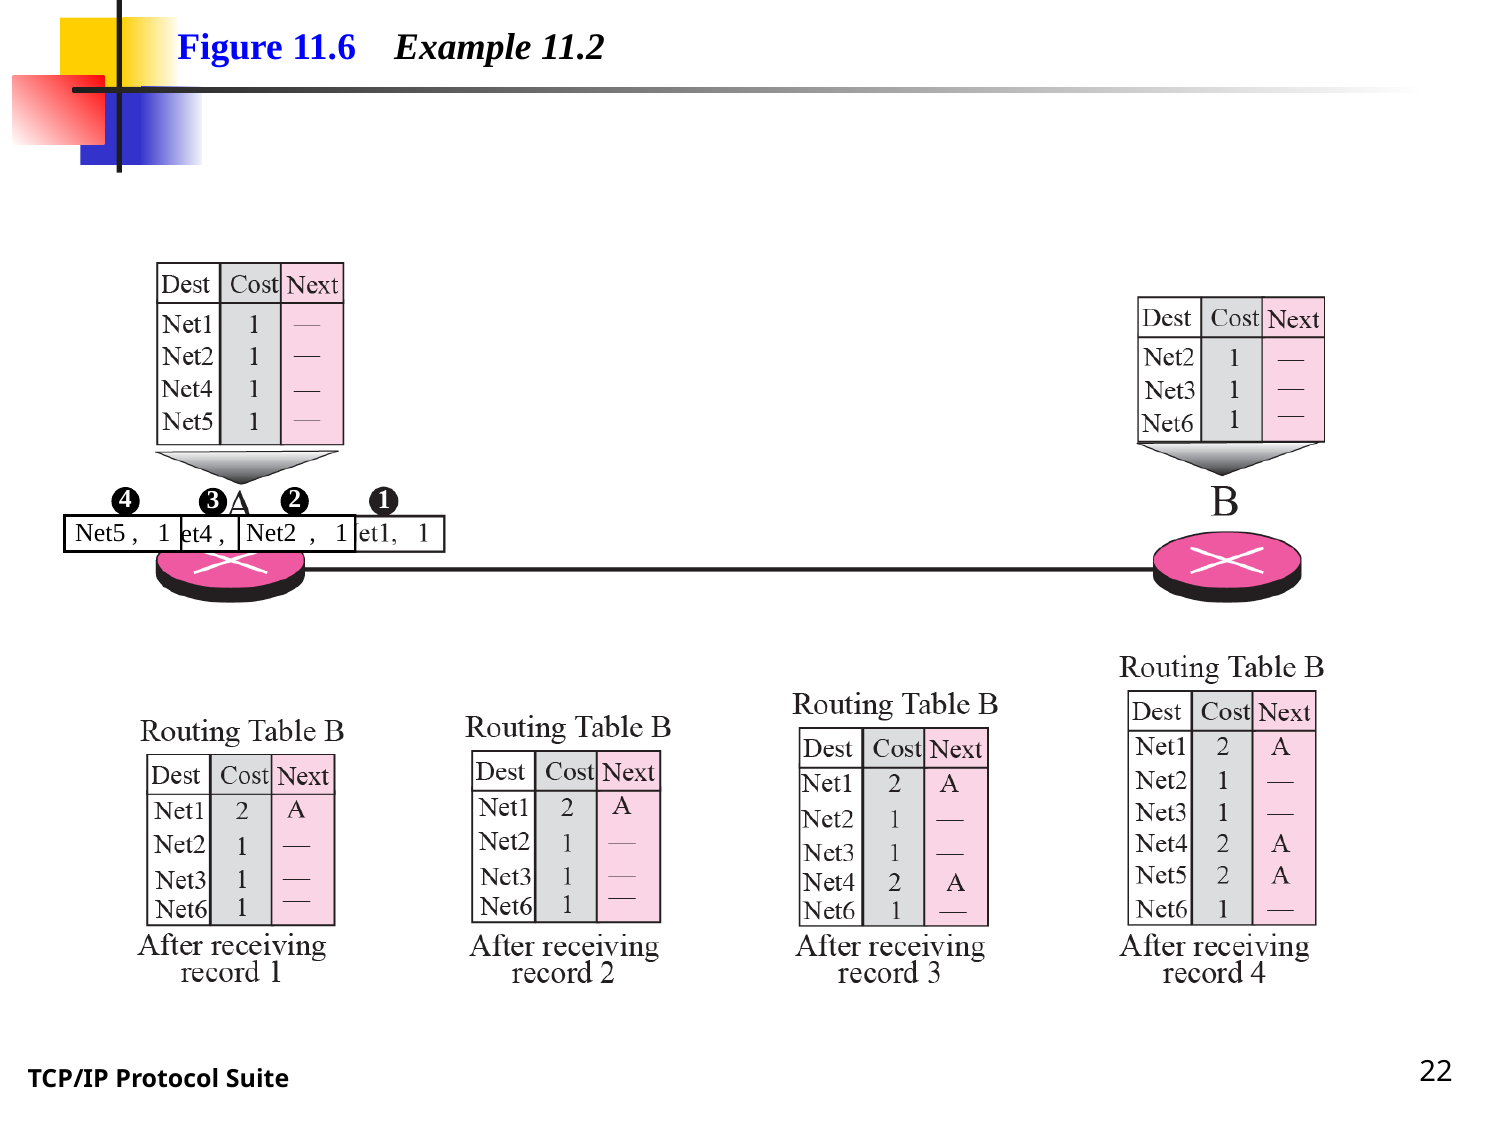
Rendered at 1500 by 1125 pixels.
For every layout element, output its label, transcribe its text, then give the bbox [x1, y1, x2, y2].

text_box [116, 93, 122, 173]
text_box Figure 11.6 Example 11.2 [162, 14, 1100, 75]
text_box [80, 93, 116, 165]
footer TCP/IP Protocol Suite [12, 1025, 488, 1100]
text_box [72, 87, 1423, 93]
picture [465, 711, 672, 992]
picture [137, 715, 345, 992]
text_box [141, 93, 202, 165]
text_box [116, 0, 122, 87]
picture [792, 688, 999, 992]
picture [62, 262, 1325, 603]
text_box [122, 17, 177, 86]
text_box [122, 93, 141, 165]
text_box [12, 75, 105, 145]
text_box [60, 17, 116, 86]
picture [1119, 651, 1325, 992]
slide_number 22 [1155, 1024, 1468, 1100]
